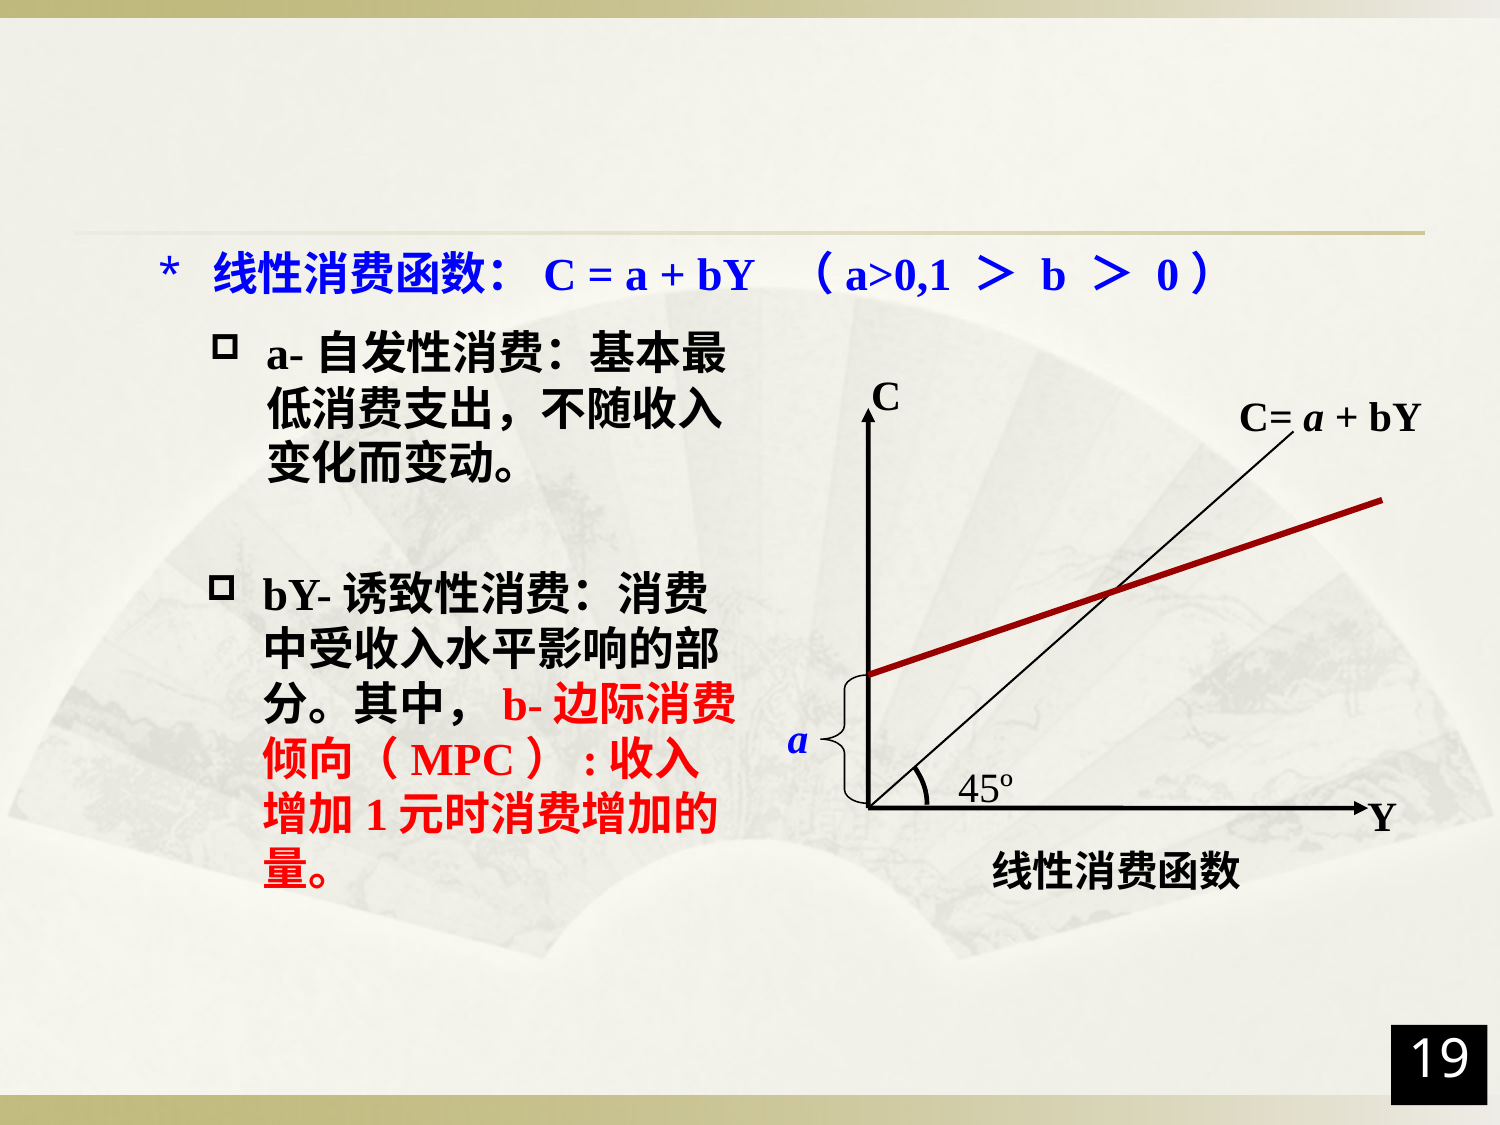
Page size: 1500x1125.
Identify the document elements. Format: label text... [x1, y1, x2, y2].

list 线性消费函数：C = a + bY （a>0,1 ＞ b ＞ 0） [65, 237, 1366, 513]
text_box 19 [1391, 1024, 1488, 1106]
text_box a-自发性消费：基本最低消费支出，不随收入变化而变动。 [195, 316, 771, 530]
text_box bY-诱致性消费：消费中受收入水平影响的部分。其中，b-边际消费倾向（MPC）:收入增加1元时消费增加的量。 [191, 557, 753, 938]
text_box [772, 374, 1438, 904]
picture [0, 18, 1500, 1095]
